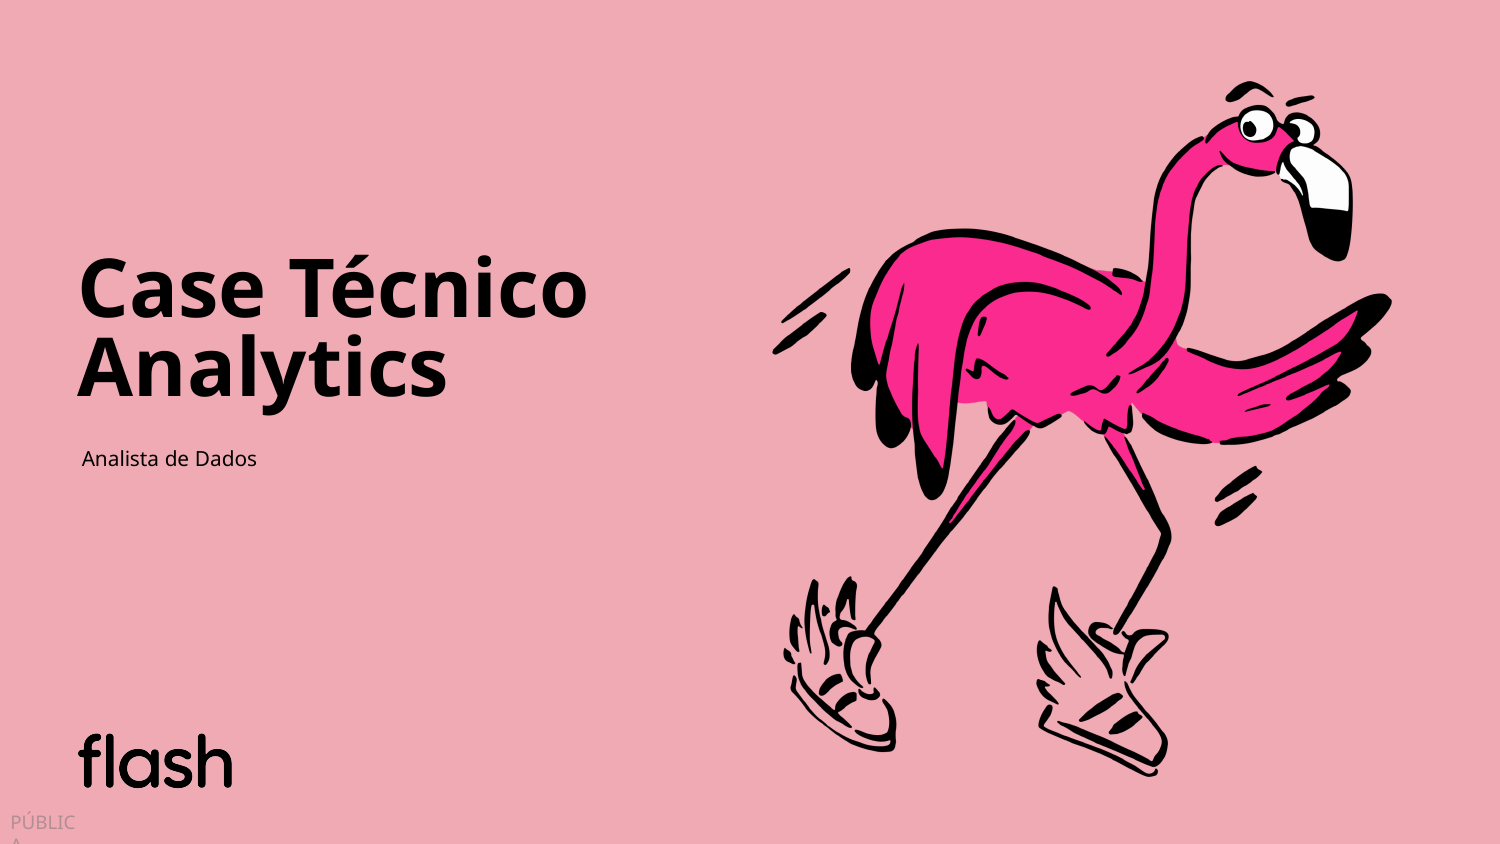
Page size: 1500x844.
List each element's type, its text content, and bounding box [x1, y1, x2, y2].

text_box Case Técnico Analytics [62, 240, 652, 442]
picture [772, 80, 1393, 778]
picture [66, 718, 245, 802]
text_box Analista de Dados [66, 417, 764, 485]
